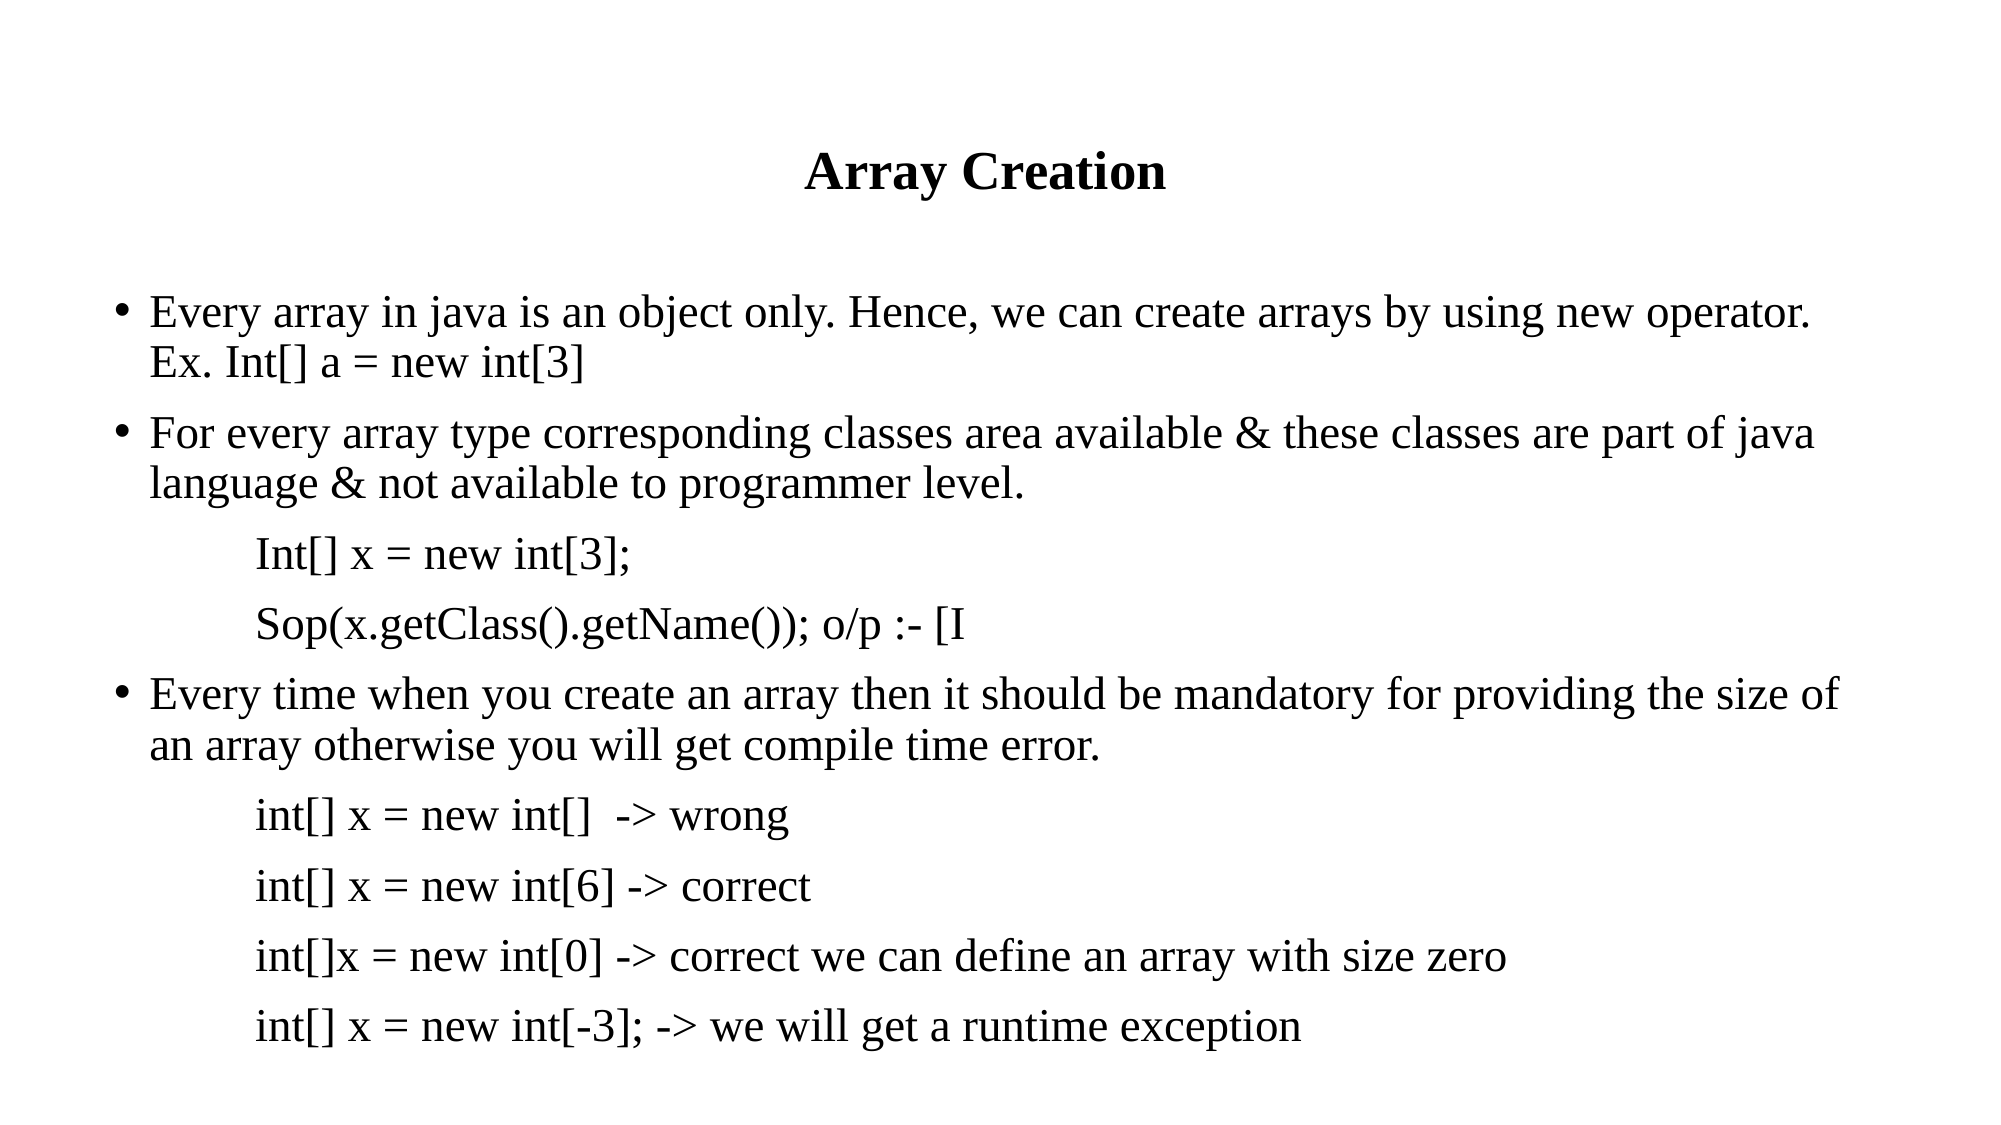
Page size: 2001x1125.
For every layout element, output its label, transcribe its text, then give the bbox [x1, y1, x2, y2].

list Array Creation Every array in java is an object only. Hence, we can create arrays by using new operator. Ex. Int[] a = new int[3] For every array type corresponding classes area available & these classes are part of java language & not available to programmer level. Int[] x = new int[3]; Sop(x.getClass().getName()); o/p :- [I Every time when you create an array then it should be mandatory for providing the size of an array otherwise you will get compile time error. int[] x = new int[] -> wrong int[] x = new int[6] -> correct int[]x = new int[0] -> correct we can define an array with size zero int[] x = new int[-3]; -> we will get a runtime exception [99, 135, 1874, 1062]
